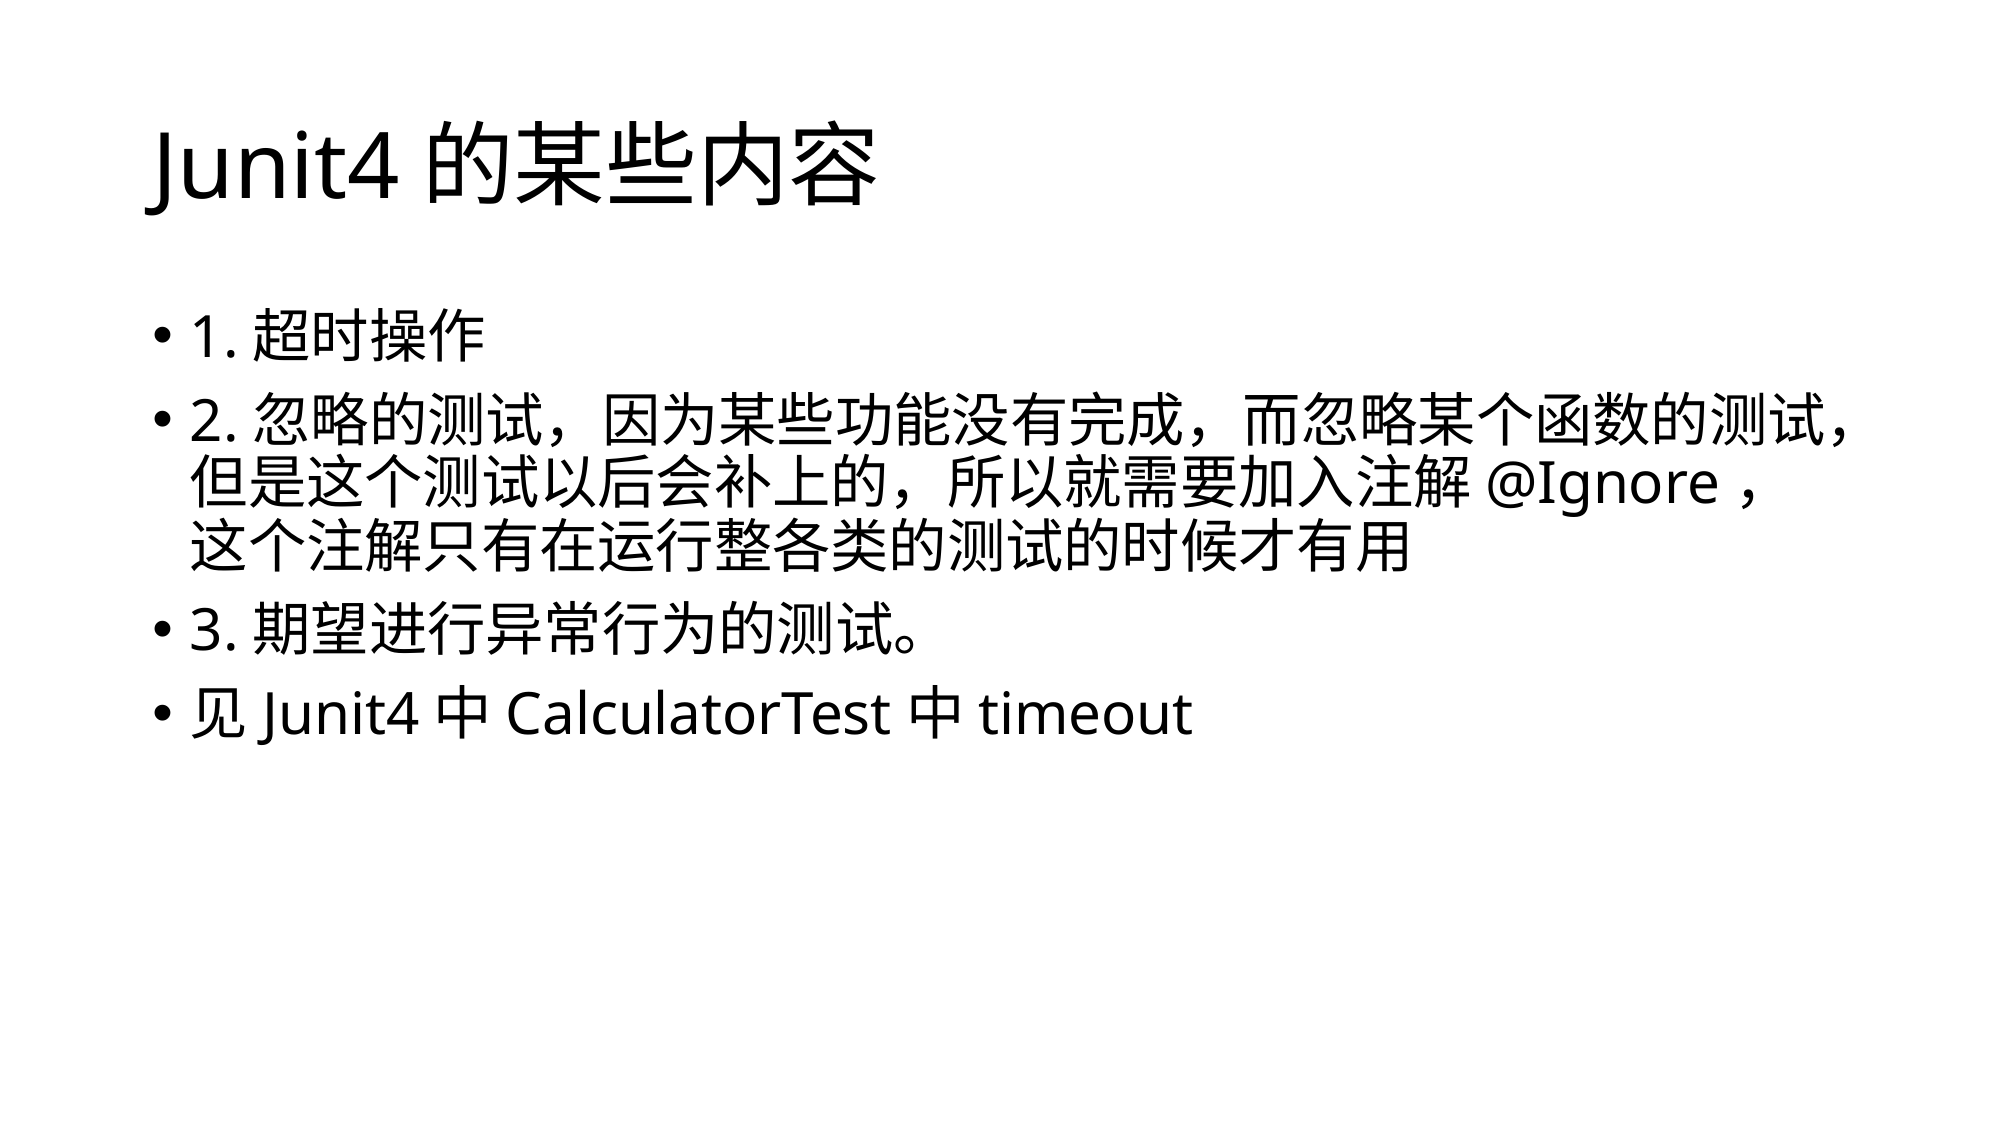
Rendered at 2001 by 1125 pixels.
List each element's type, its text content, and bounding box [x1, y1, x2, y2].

title Junit4的某些内容 [137, 59, 1863, 278]
list 1.超时操作 2.忽略的测试，因为某些功能没有完成，而忽略某个函数的测试，但是这个测试以后会补上的，所以就需要加入注解@Ignore，这个注解只有在运行整各类的测试的时候才有用 3.期望进行异常行为的测试。 见Junit4中CalculatorTest中timeout [137, 299, 1863, 1014]
